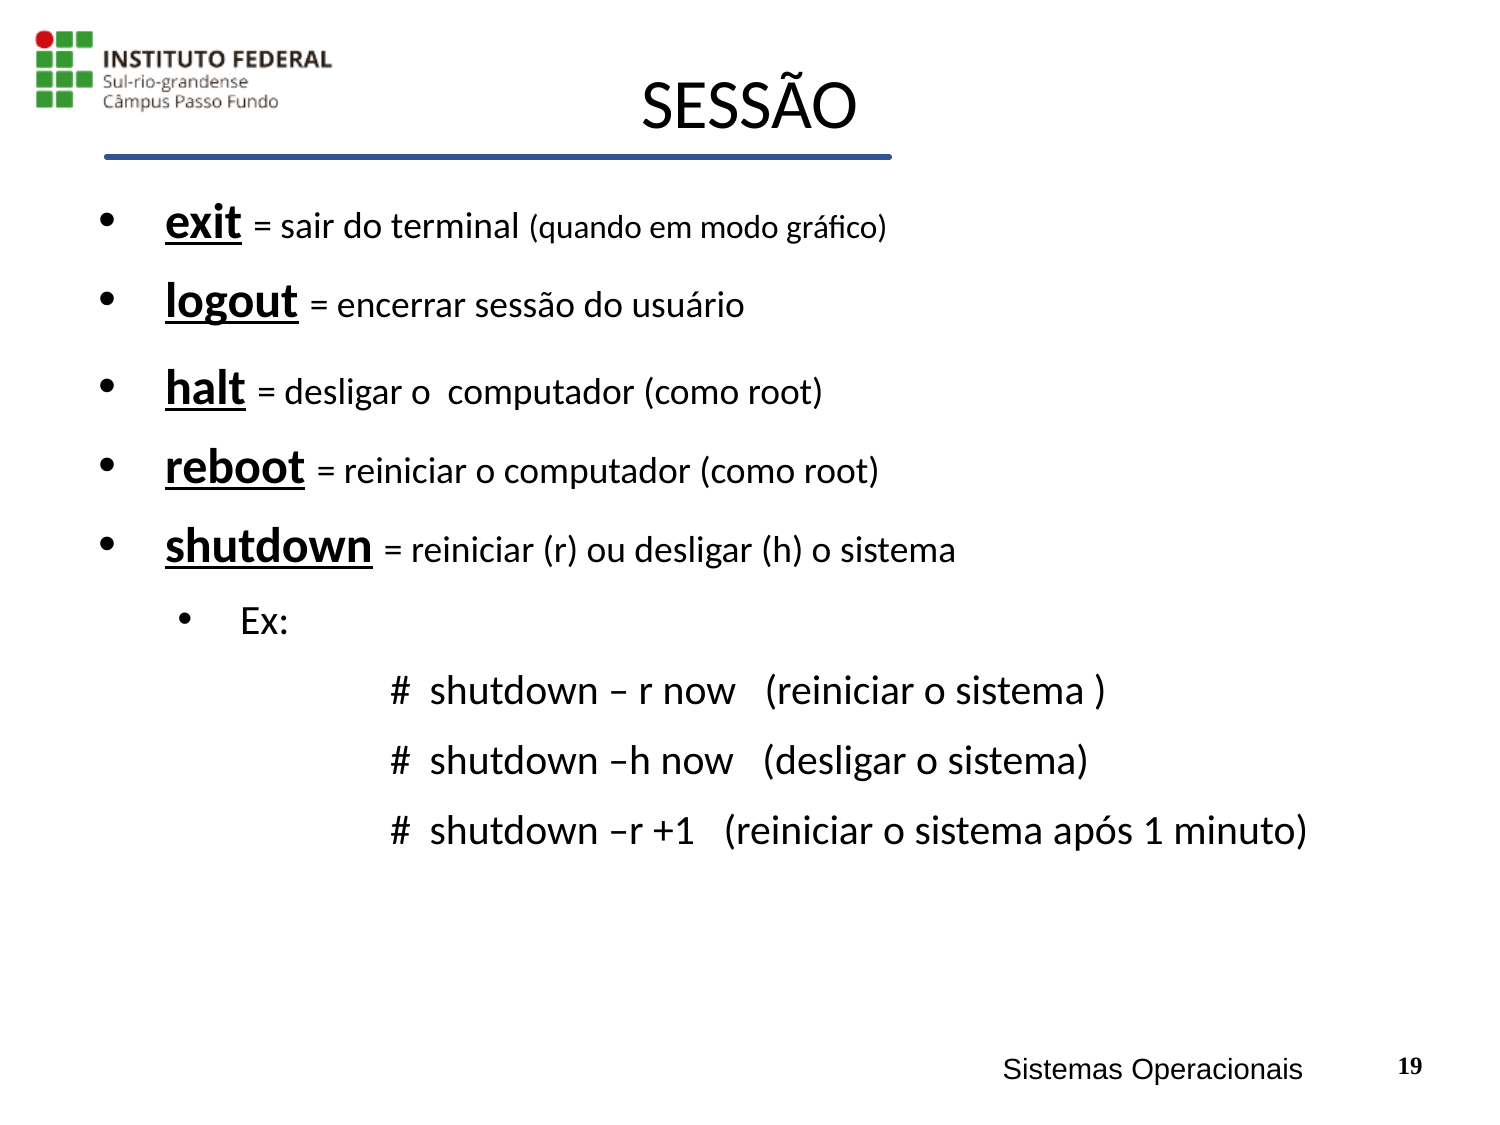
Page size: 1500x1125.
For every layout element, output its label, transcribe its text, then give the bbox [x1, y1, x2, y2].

text_box Sistemas Operacionais [914, 1042, 1393, 1118]
text_box [104, 154, 892, 160]
title SESSÃO [75, 11, 1425, 200]
picture [21, 23, 340, 126]
text_box 19 [1049, 1012, 1438, 1088]
list exit = sair do terminal (quando em modo gráfico) logout = encerrar sessão do usuário halt = desligar o computador (como root) reboot = reiniciar o computador (como root) shutdown = reiniciar (r) ou desligar (h) o sistema Ex: # shutdown – r now (reiniciar o sistema ) # shutdown –h now (desligar o sistema) # shutdown –r +1 (reiniciar o sistema após 1 minuto) [75, 200, 1425, 930]
